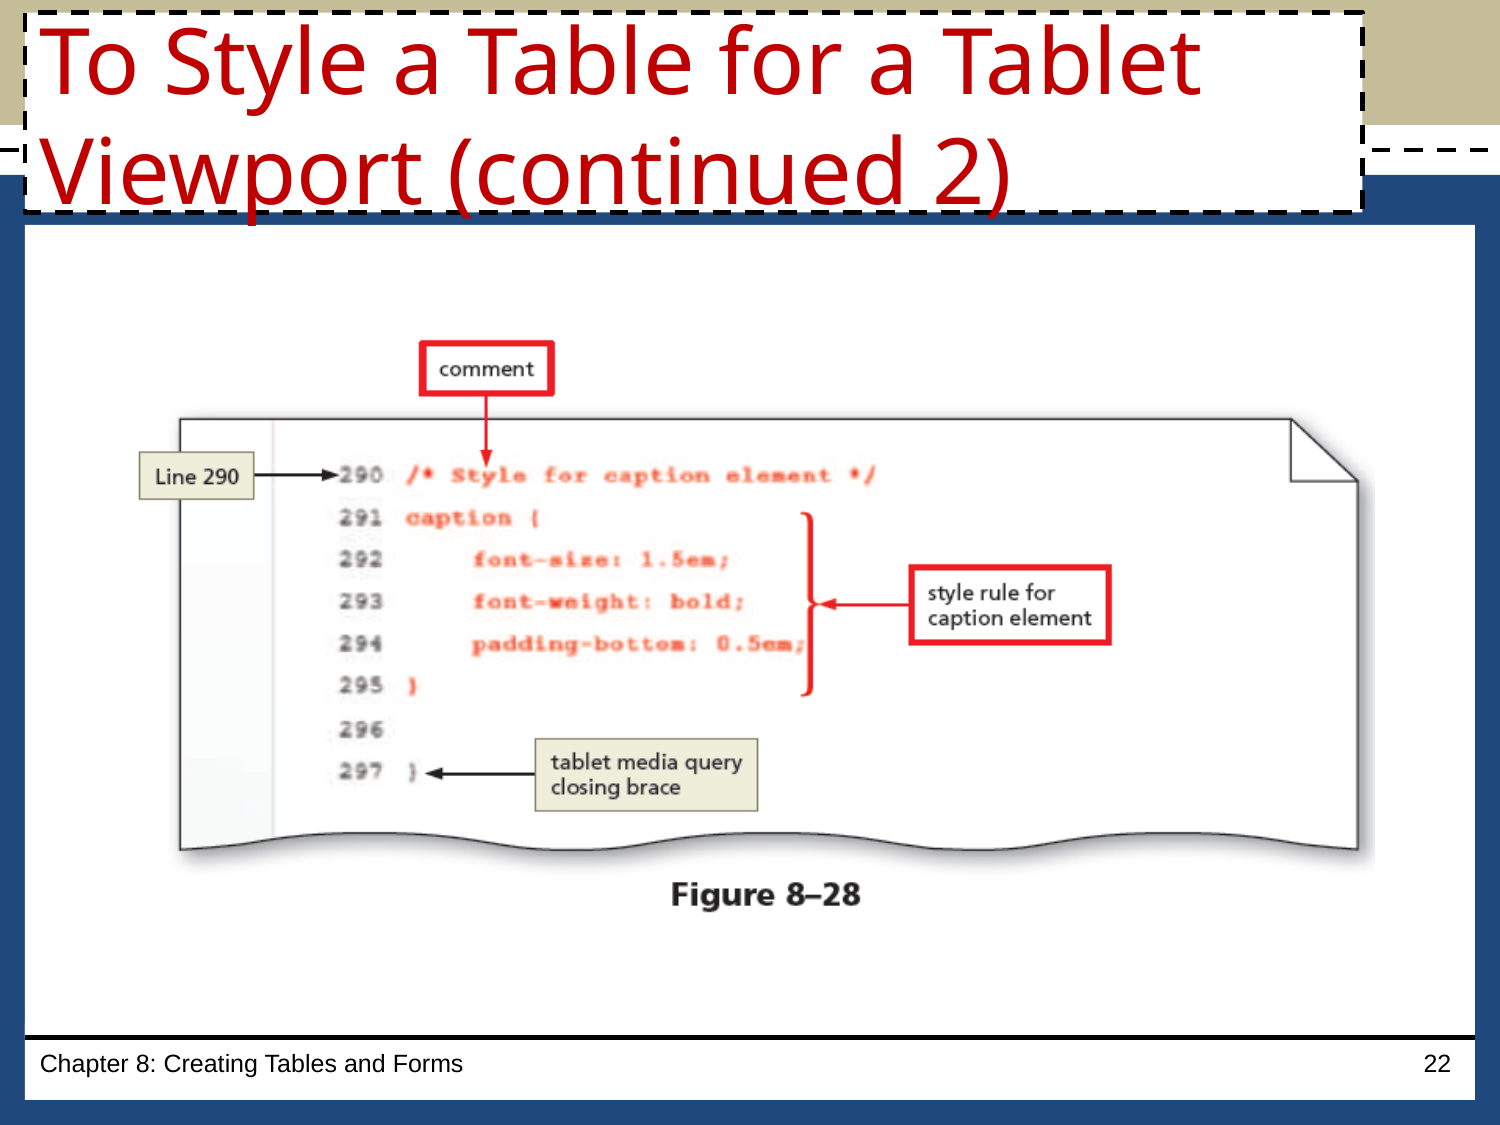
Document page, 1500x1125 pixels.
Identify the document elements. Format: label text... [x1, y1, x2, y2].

title To Style a Table for a Tablet Viewport (continued 2) [23, 10, 1365, 215]
slide_number 22 [1400, 1040, 1475, 1100]
footer Chapter 8: Creating Tables and Forms [24, 1040, 1400, 1100]
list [125, 331, 1375, 917]
